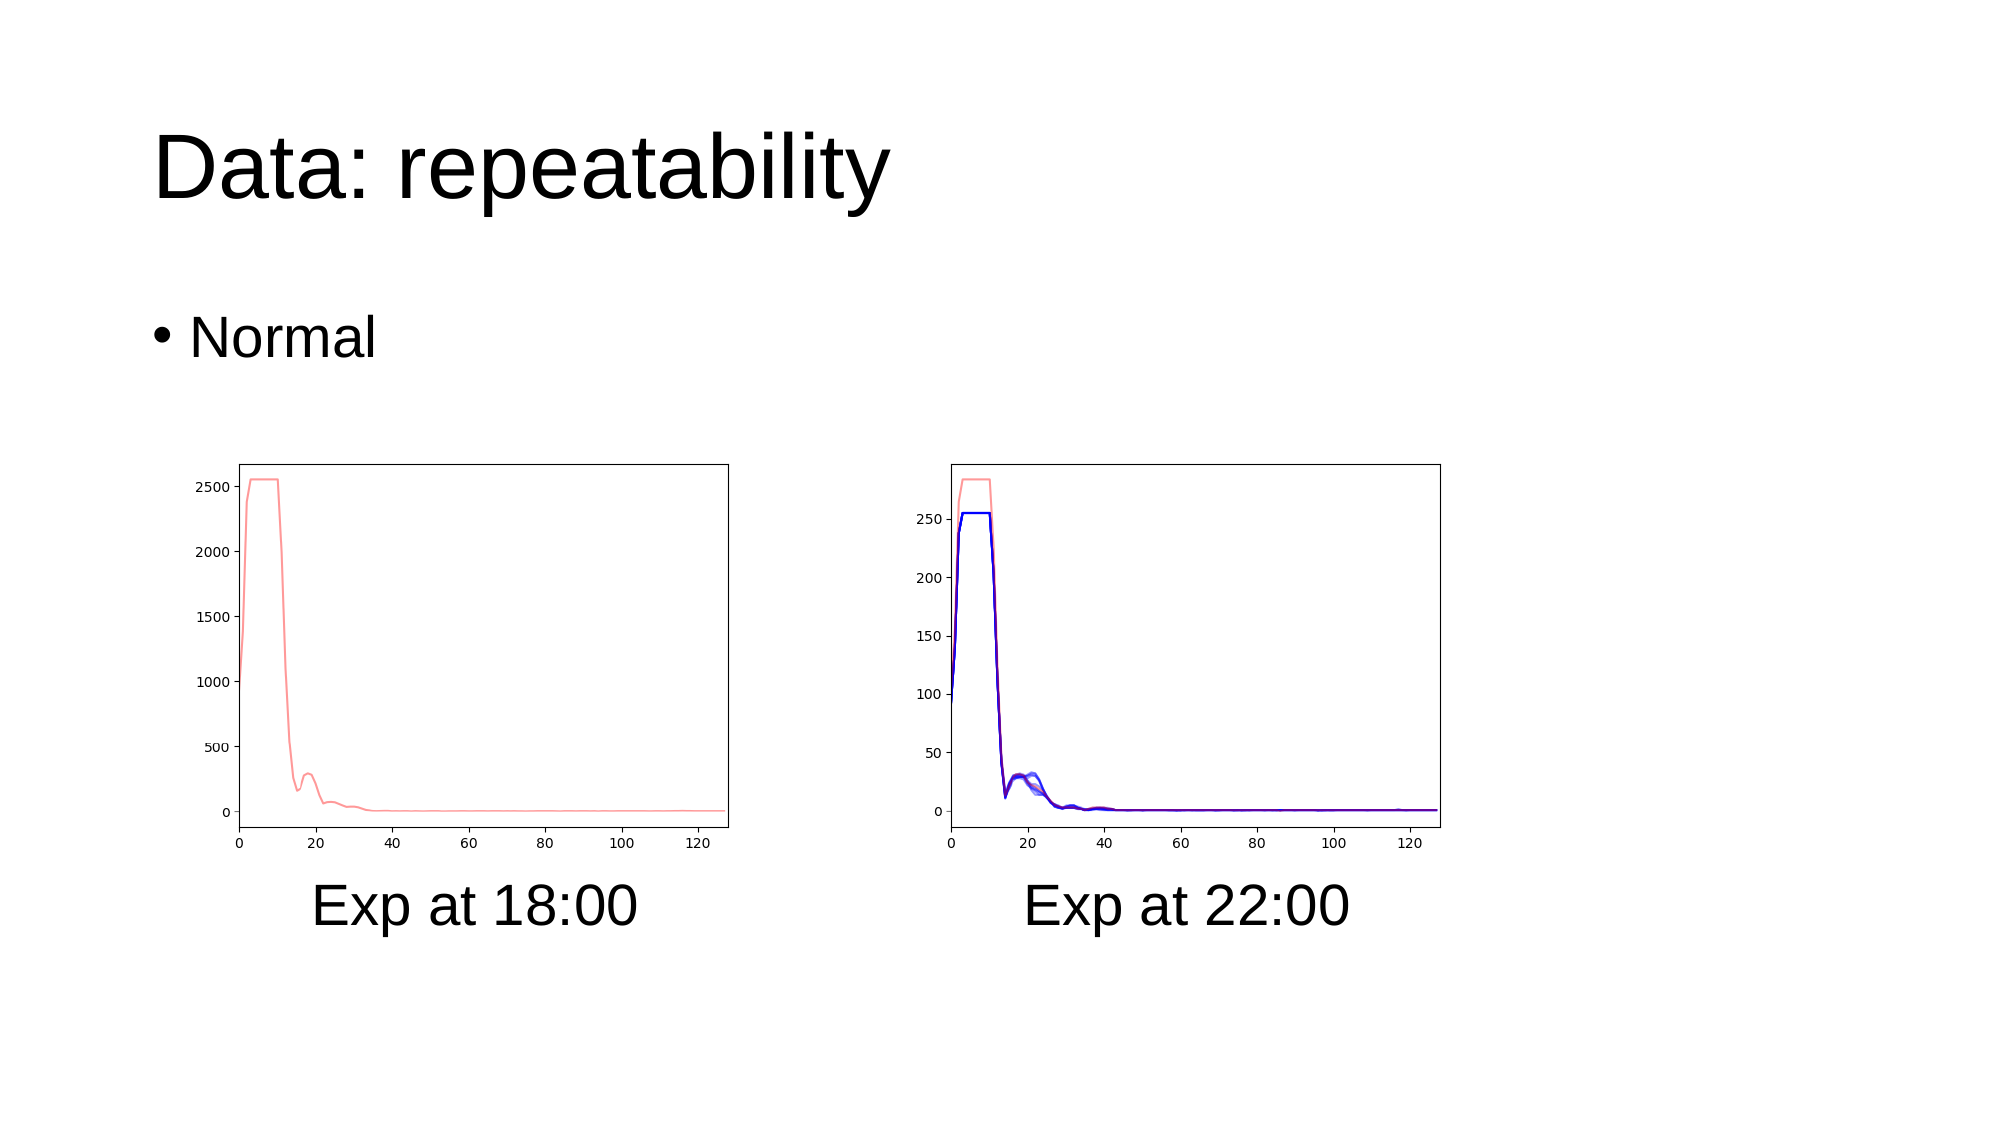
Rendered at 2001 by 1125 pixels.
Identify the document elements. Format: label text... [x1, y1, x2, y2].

text_box Exp at 22:00 [1008, 879, 1367, 946]
text_box Exp at 18:00 [296, 879, 655, 946]
picture [872, 405, 1503, 879]
list Normal [137, 299, 1863, 1014]
title Data: repeatability [137, 59, 1863, 278]
picture [160, 405, 791, 879]
